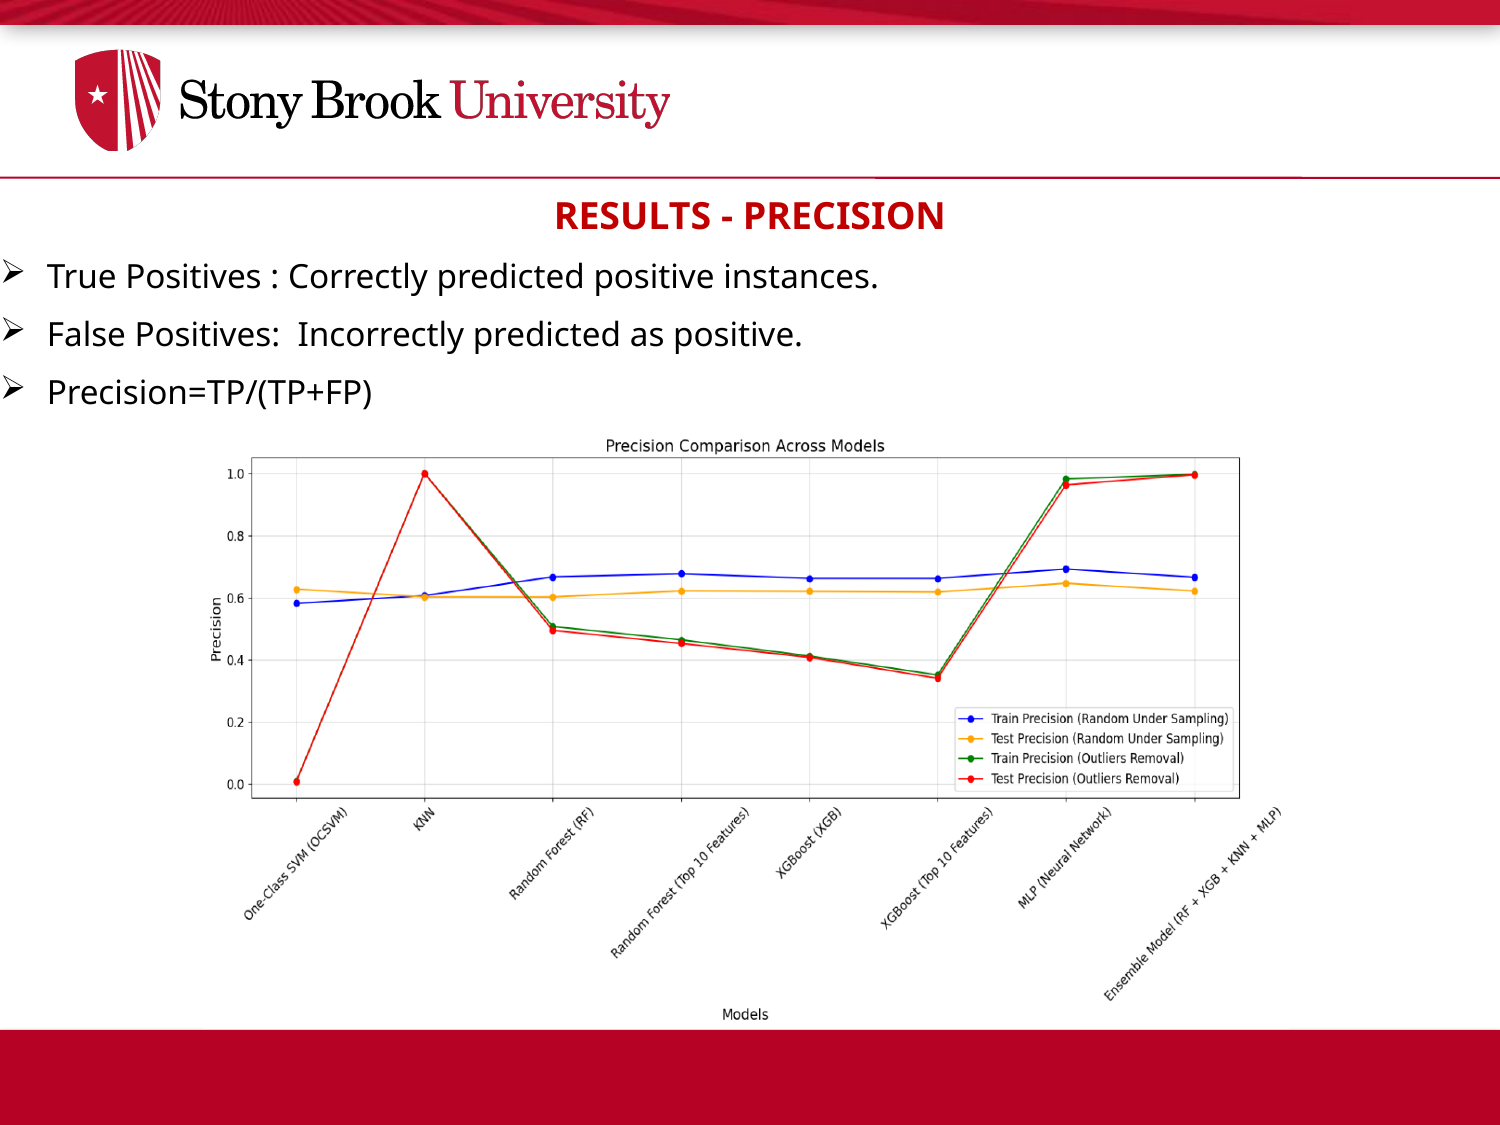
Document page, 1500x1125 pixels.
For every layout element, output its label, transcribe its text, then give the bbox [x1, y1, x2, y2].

picture [75, 48, 670, 151]
picture [203, 432, 1289, 1029]
picture [0, 0, 1500, 25]
list RESULTS - PRECISION True Positives : Correctly predicted positive instances. False Positives: Incorrectly predicted as positive. Precision=TP/(TP+FP) [0, 191, 1500, 1051]
